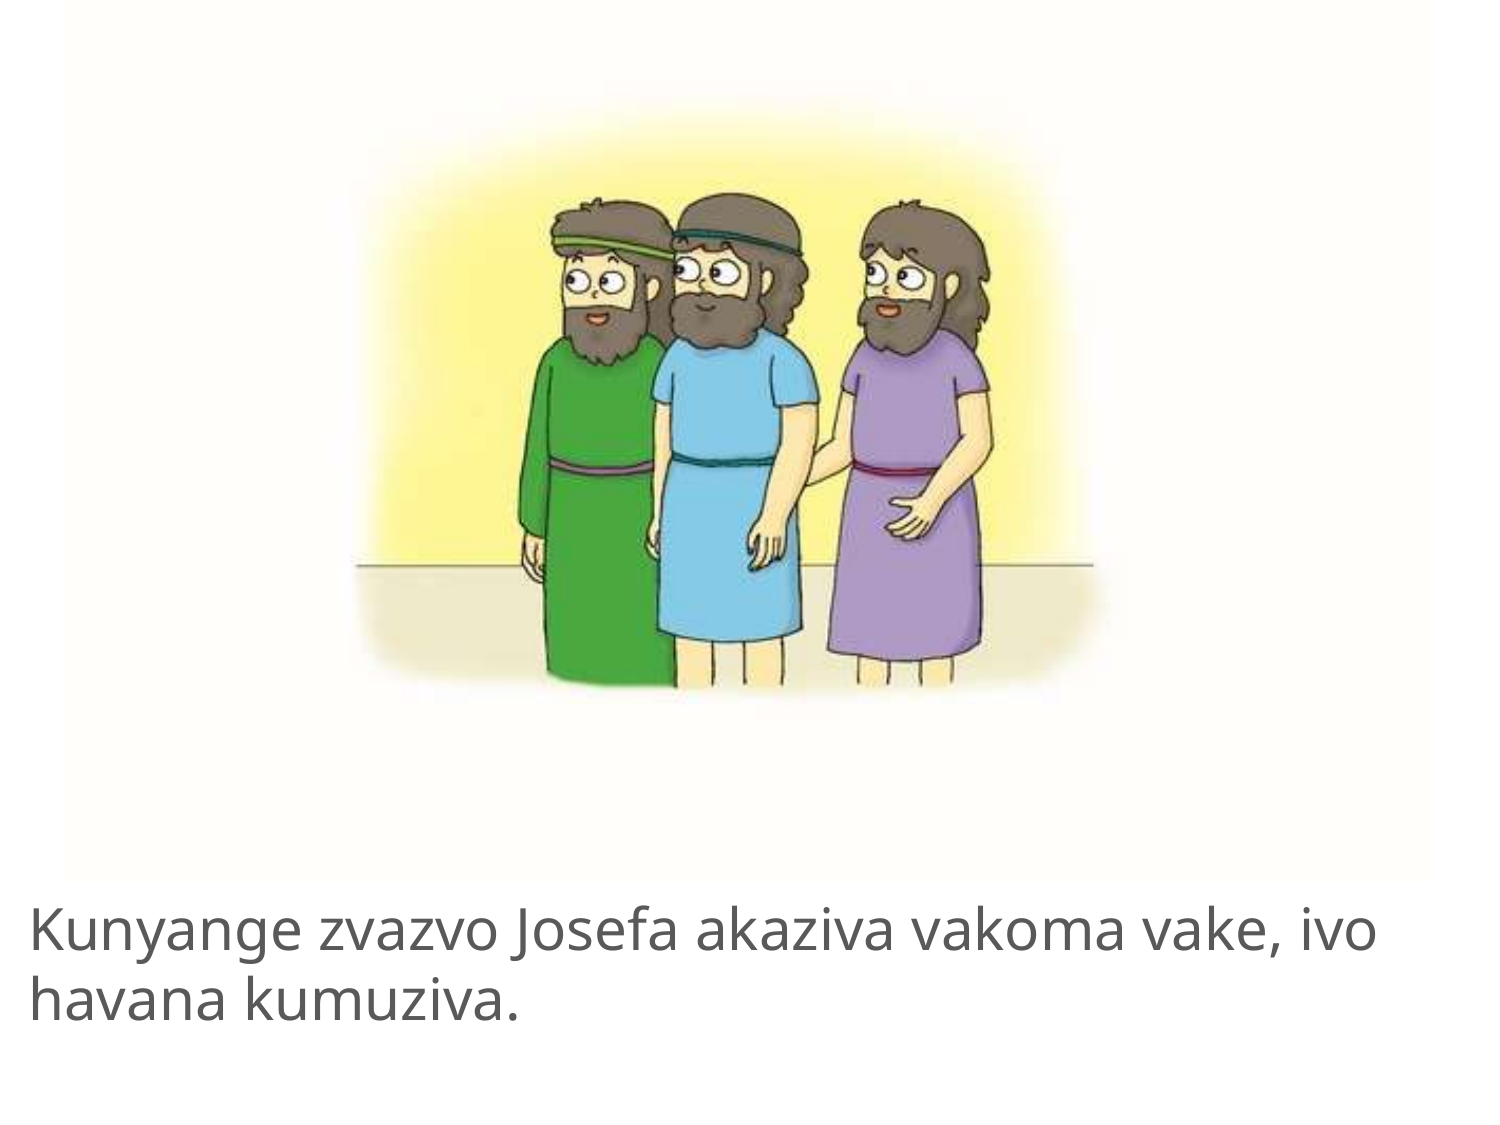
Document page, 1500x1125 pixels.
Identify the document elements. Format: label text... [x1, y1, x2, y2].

picture [64, 0, 1436, 882]
text_box Kunyange zvazvo Josefa akaziva vakoma vake, ivo havana kumuziva. [13, 884, 1499, 1040]
